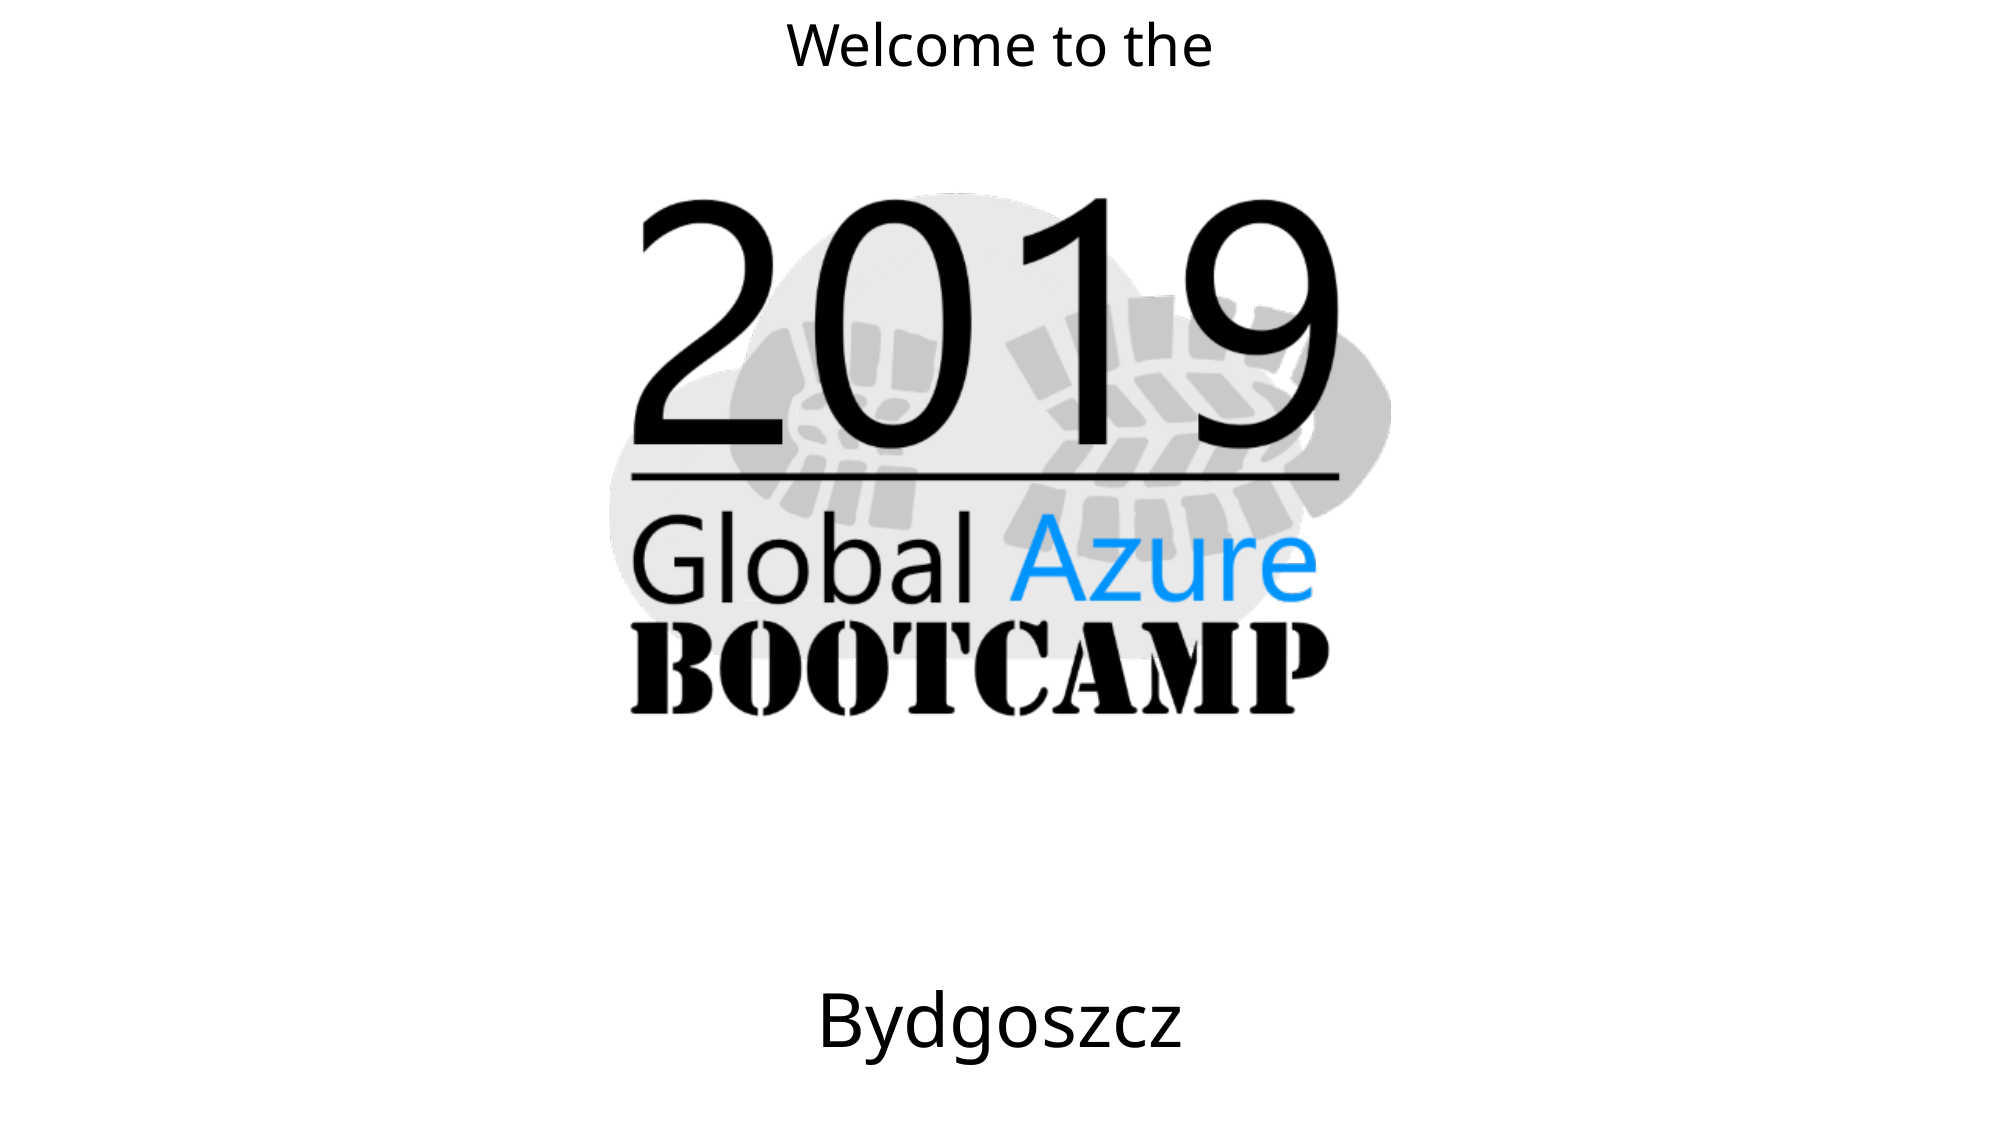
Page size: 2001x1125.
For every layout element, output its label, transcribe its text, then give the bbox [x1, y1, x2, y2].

text_box Bydgoszcz [0, 964, 2000, 1070]
text_box Welcome to the [0, 0, 2000, 86]
picture [609, 78, 1391, 775]
